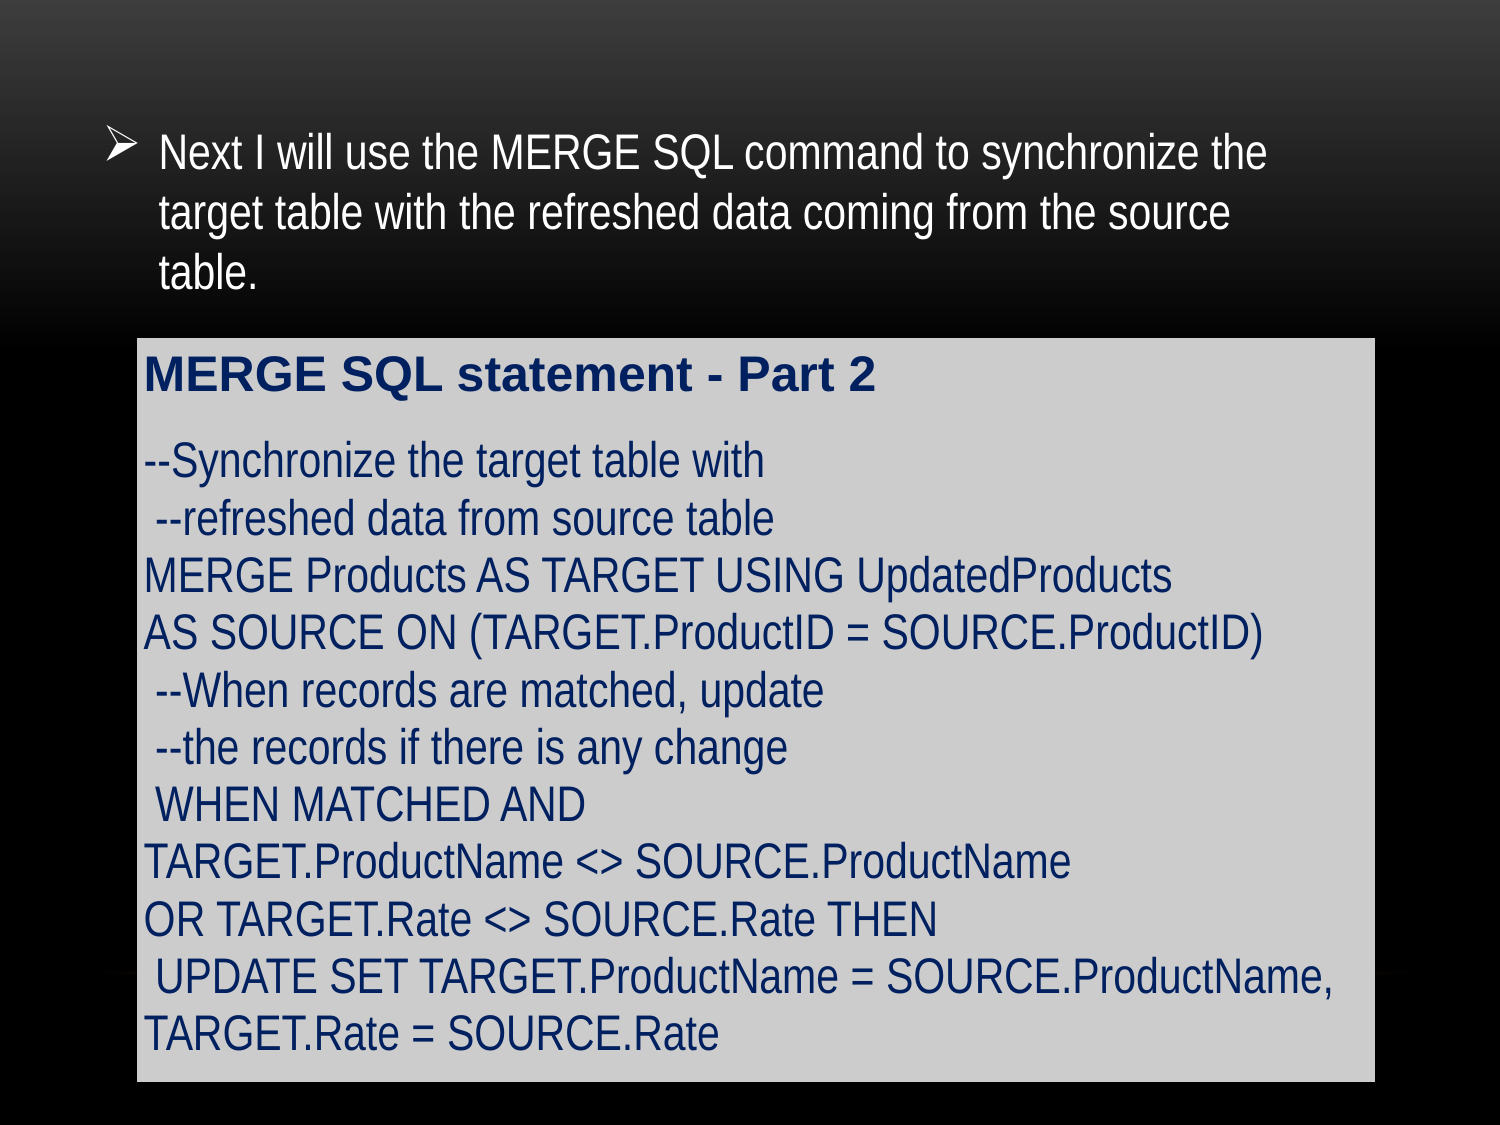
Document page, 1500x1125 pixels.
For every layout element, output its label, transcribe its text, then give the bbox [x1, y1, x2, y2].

picture [0, 0, 1500, 1125]
text_box Next I will use the MERGE SQL command to synchronize the target table with the refreshed data coming from the source table. [87, 112, 1338, 308]
table_cell --Synchronize the target table with --refreshed data from source table MERGE Products AS TARGET USING UpdatedProducts AS SOURCE ON (TARGET.ProductID = SOURCE.ProductID) --When records are matched, update --the records if there is any change WHEN MATCHED AND TARGET.ProductName <> SOURCE.ProductName OR TARGET.Rate <> SOURCE.Rate THEN UPDATE SET TARGET.ProductName = SOURCE.ProductName, TARGET.Rate = SOURCE.Rate [137, 410, 1375, 1082]
table_header MERGE SQL statement - Part 2 [137, 338, 1375, 410]
